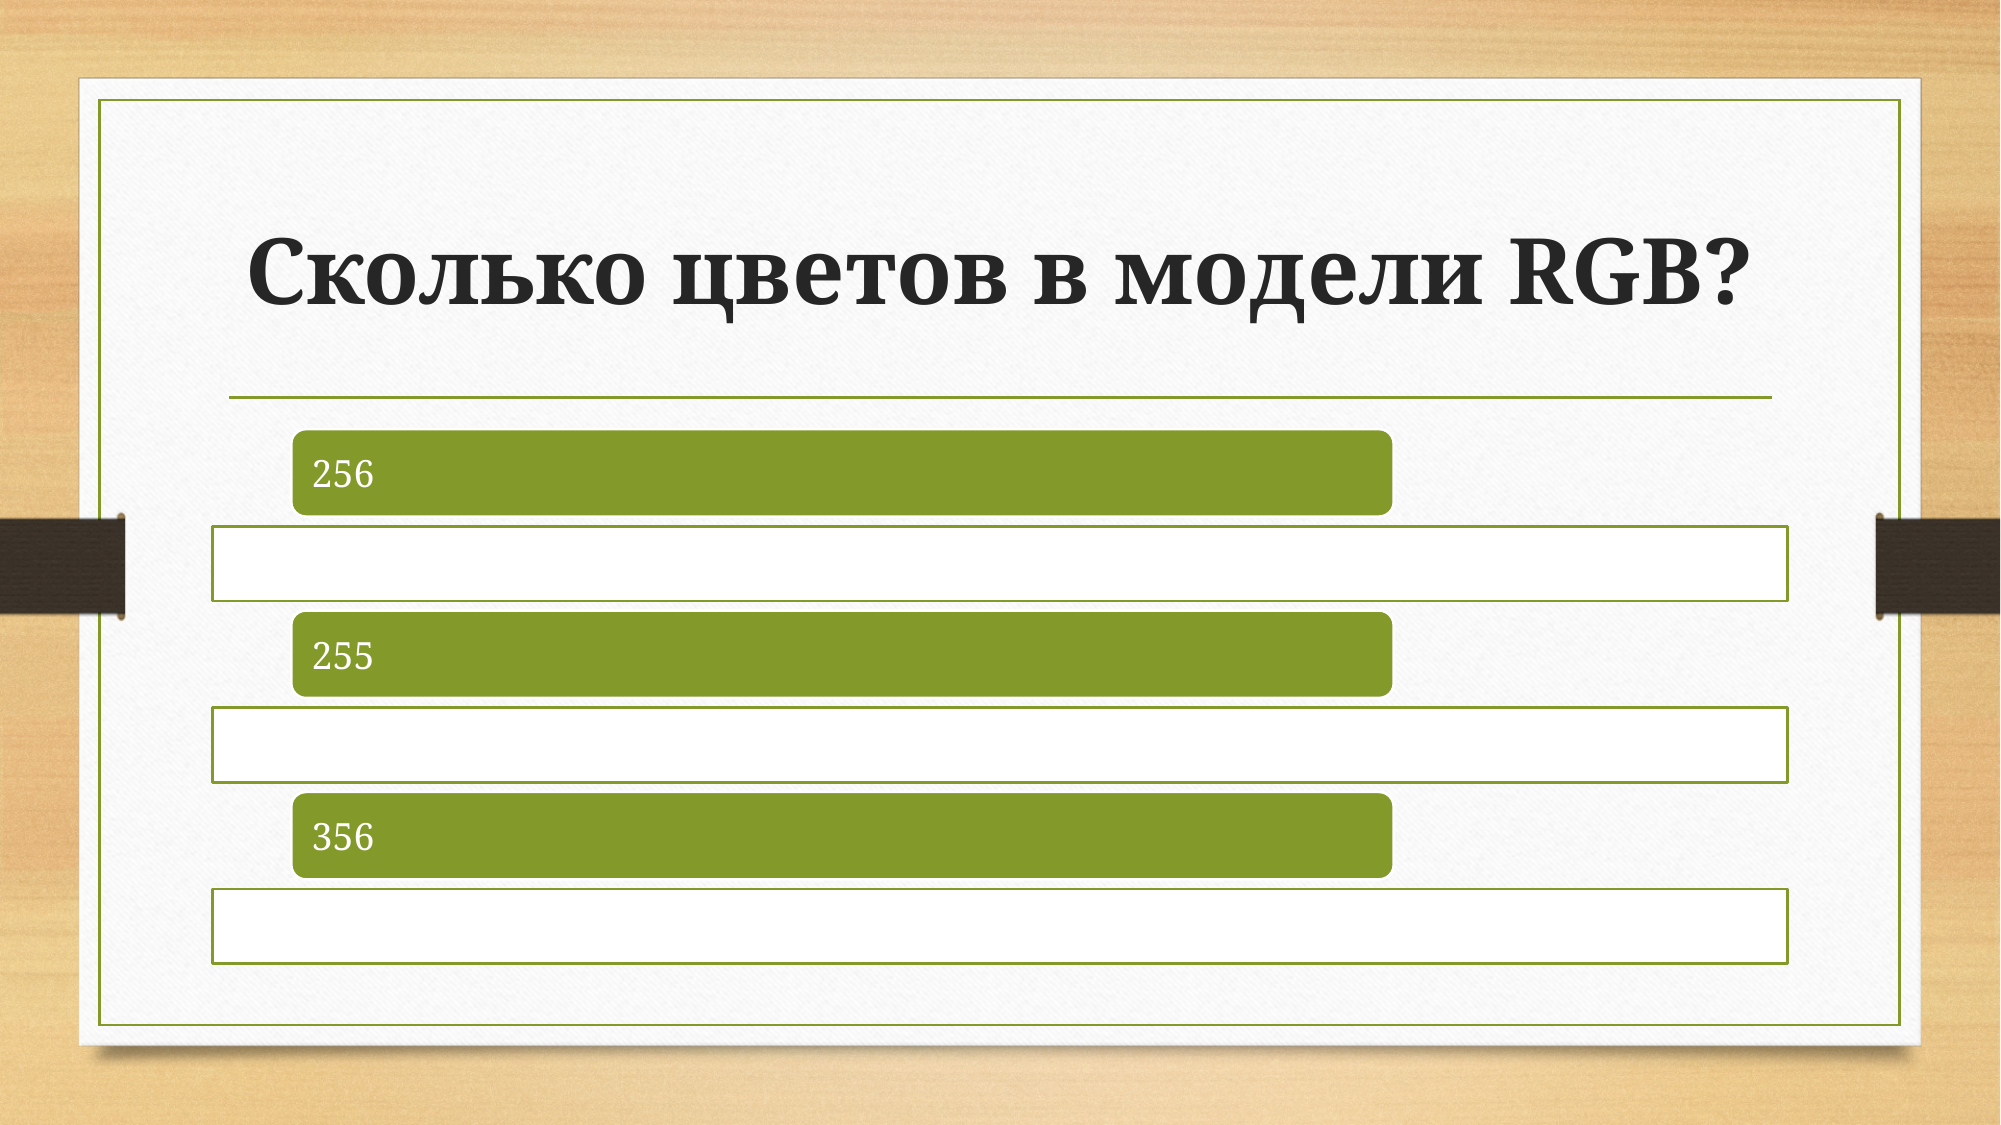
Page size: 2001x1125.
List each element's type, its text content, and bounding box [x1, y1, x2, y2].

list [212, 419, 1788, 964]
title Сколько цветов в модели RGB? [212, 161, 1788, 375]
picture [0, 0, 2001, 1125]
